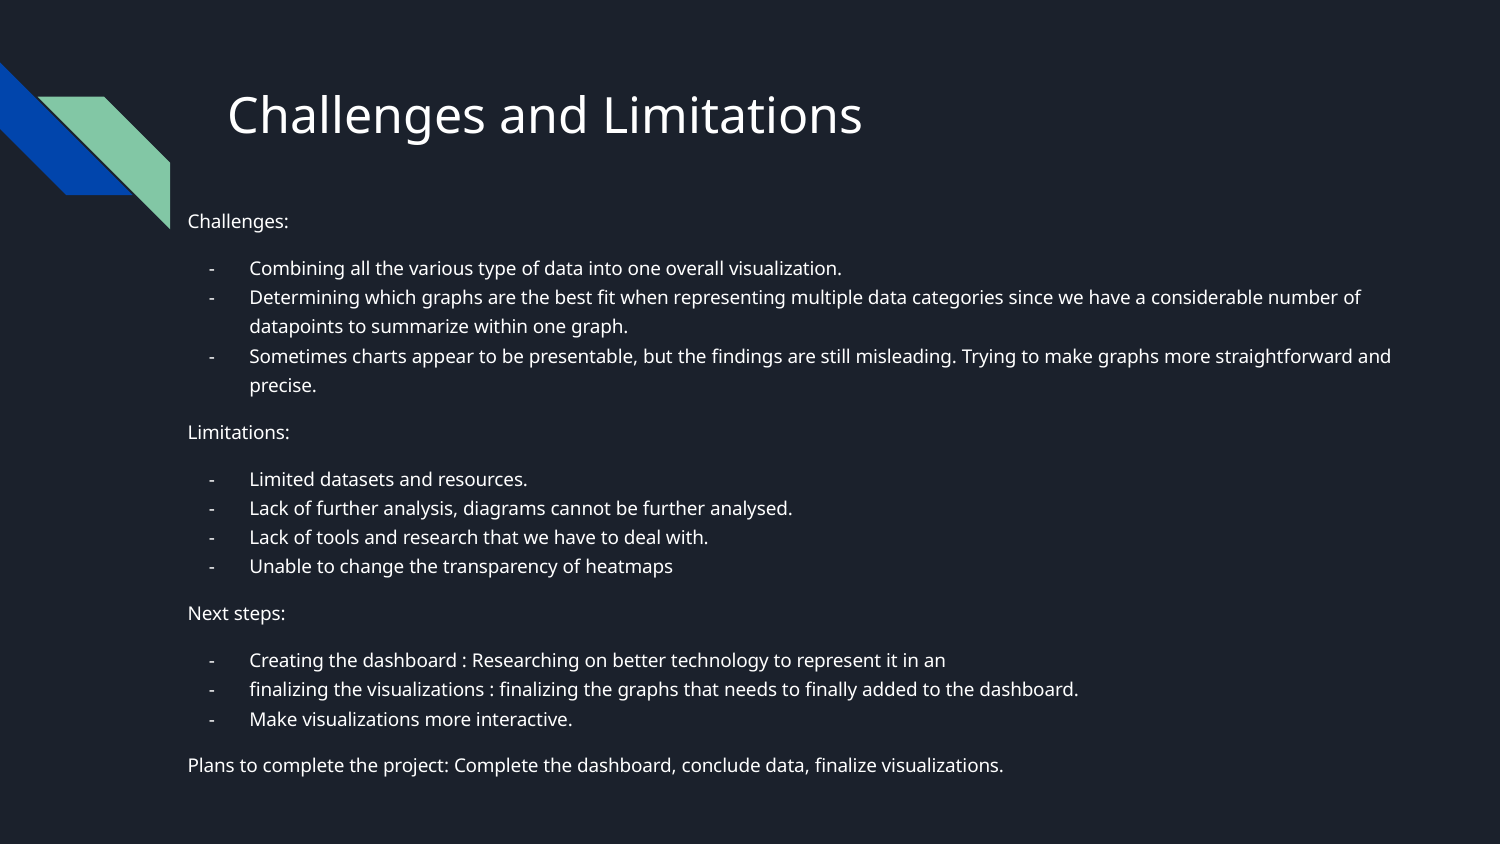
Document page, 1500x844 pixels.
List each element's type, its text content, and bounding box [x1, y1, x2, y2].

title Challenges and Limitations [212, 64, 1368, 189]
list Challenges: Combining all the various type of data into one overall visualization. Determining which graphs are the best fit when representing multiple data categories since we have a considerable number of datapoints to summarize within one graph. Sometimes charts appear to be presentable, but the findings are still misleading. Trying to make graphs more straightforward and precise. Limitations: Limited datasets and resources. Lack of further analysis, diagrams cannot be further analysed. Lack of tools and research that we have to deal with. Unable to change the transparency of heatmaps Next steps: Creating the dashboard : Researching on better technology to represent it in an finalizing the visualizations : finalizing the graphs that needs to finally added to the dashboard. Make visualizations more interactive. Plans to complete the project: Complete the dashboard, conclude data, finalize visualizations. [172, 189, 1438, 802]
